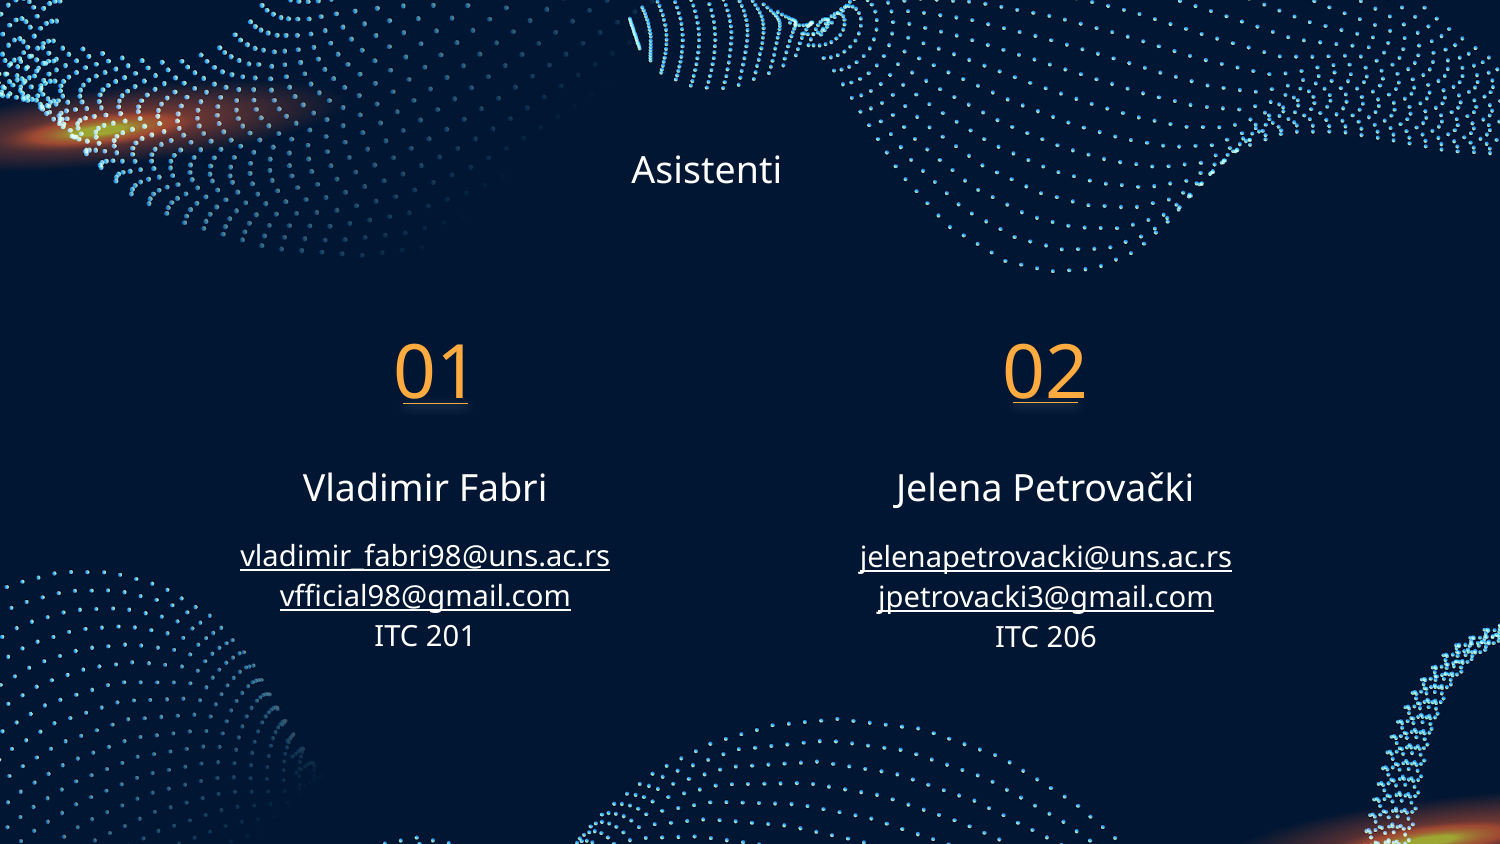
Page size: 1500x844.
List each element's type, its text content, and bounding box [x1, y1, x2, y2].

subtitle vladimir_fabri98@uns.ac.rs vfficial98@gmail.com ITC 201 [141, 522, 710, 692]
title 01 [267, 309, 607, 429]
text_box Asistenti [429, 130, 984, 236]
title 02 [875, 309, 1215, 429]
subtitle jelenapetrovacki@uns.ac.rs jpetrovacki3@gmail.com ITC 206 [830, 523, 1262, 647]
title Vladimir Fabri [255, 433, 595, 522]
title Jelena Petrovački [841, 433, 1250, 523]
picture [0, 0, 1500, 844]
